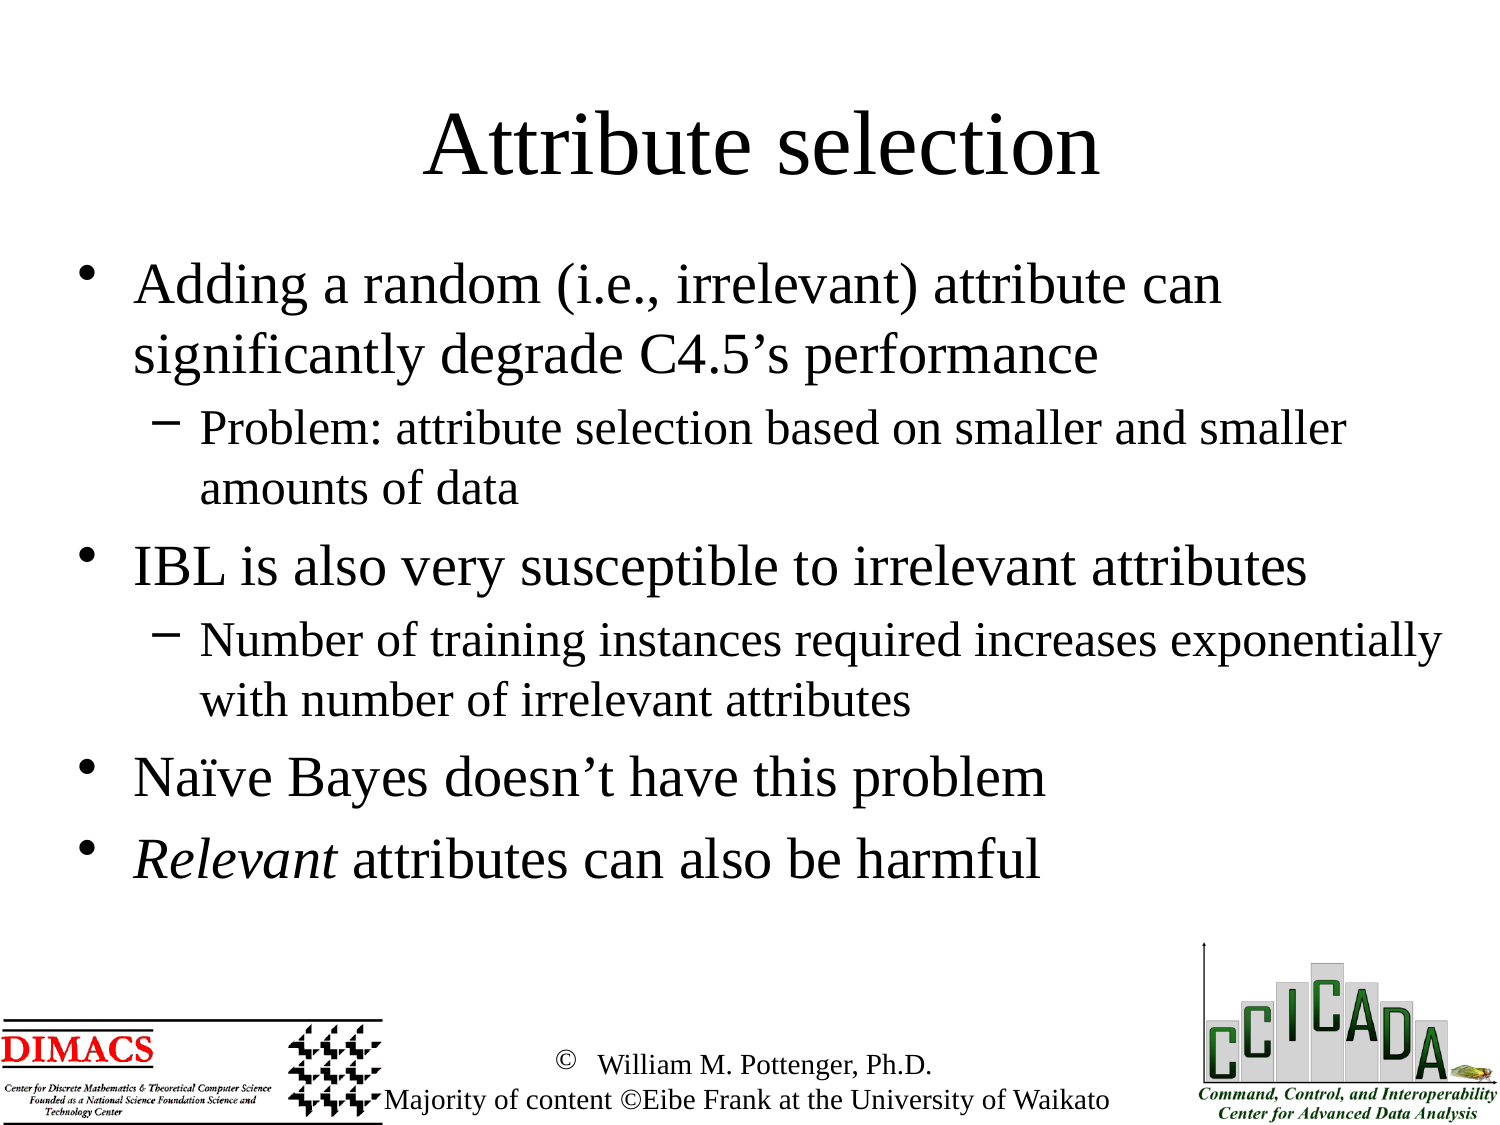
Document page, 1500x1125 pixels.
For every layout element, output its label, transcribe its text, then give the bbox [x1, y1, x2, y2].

picture [1196, 939, 1500, 1125]
picture [0, 1019, 388, 1125]
footer William M. Pottenger, Ph.D. Majority of content ©Eibe Frank at the University of Waikato [337, 1037, 1150, 1088]
text_box Adding a random (i.e., irrelevant) attribute can significantly degrade C4.5’s performance Problem: attribute selection based on smaller and smaller amounts of data IBL is also very susceptible to irrelevant attributes Number of training instances required increases exponentially with number of irrelevant attributes Naïve Bayes doesn’t have this problem Relevant attributes can also be harmful [62, 237, 1463, 950]
text_box Attribute selection [62, 50, 1463, 225]
